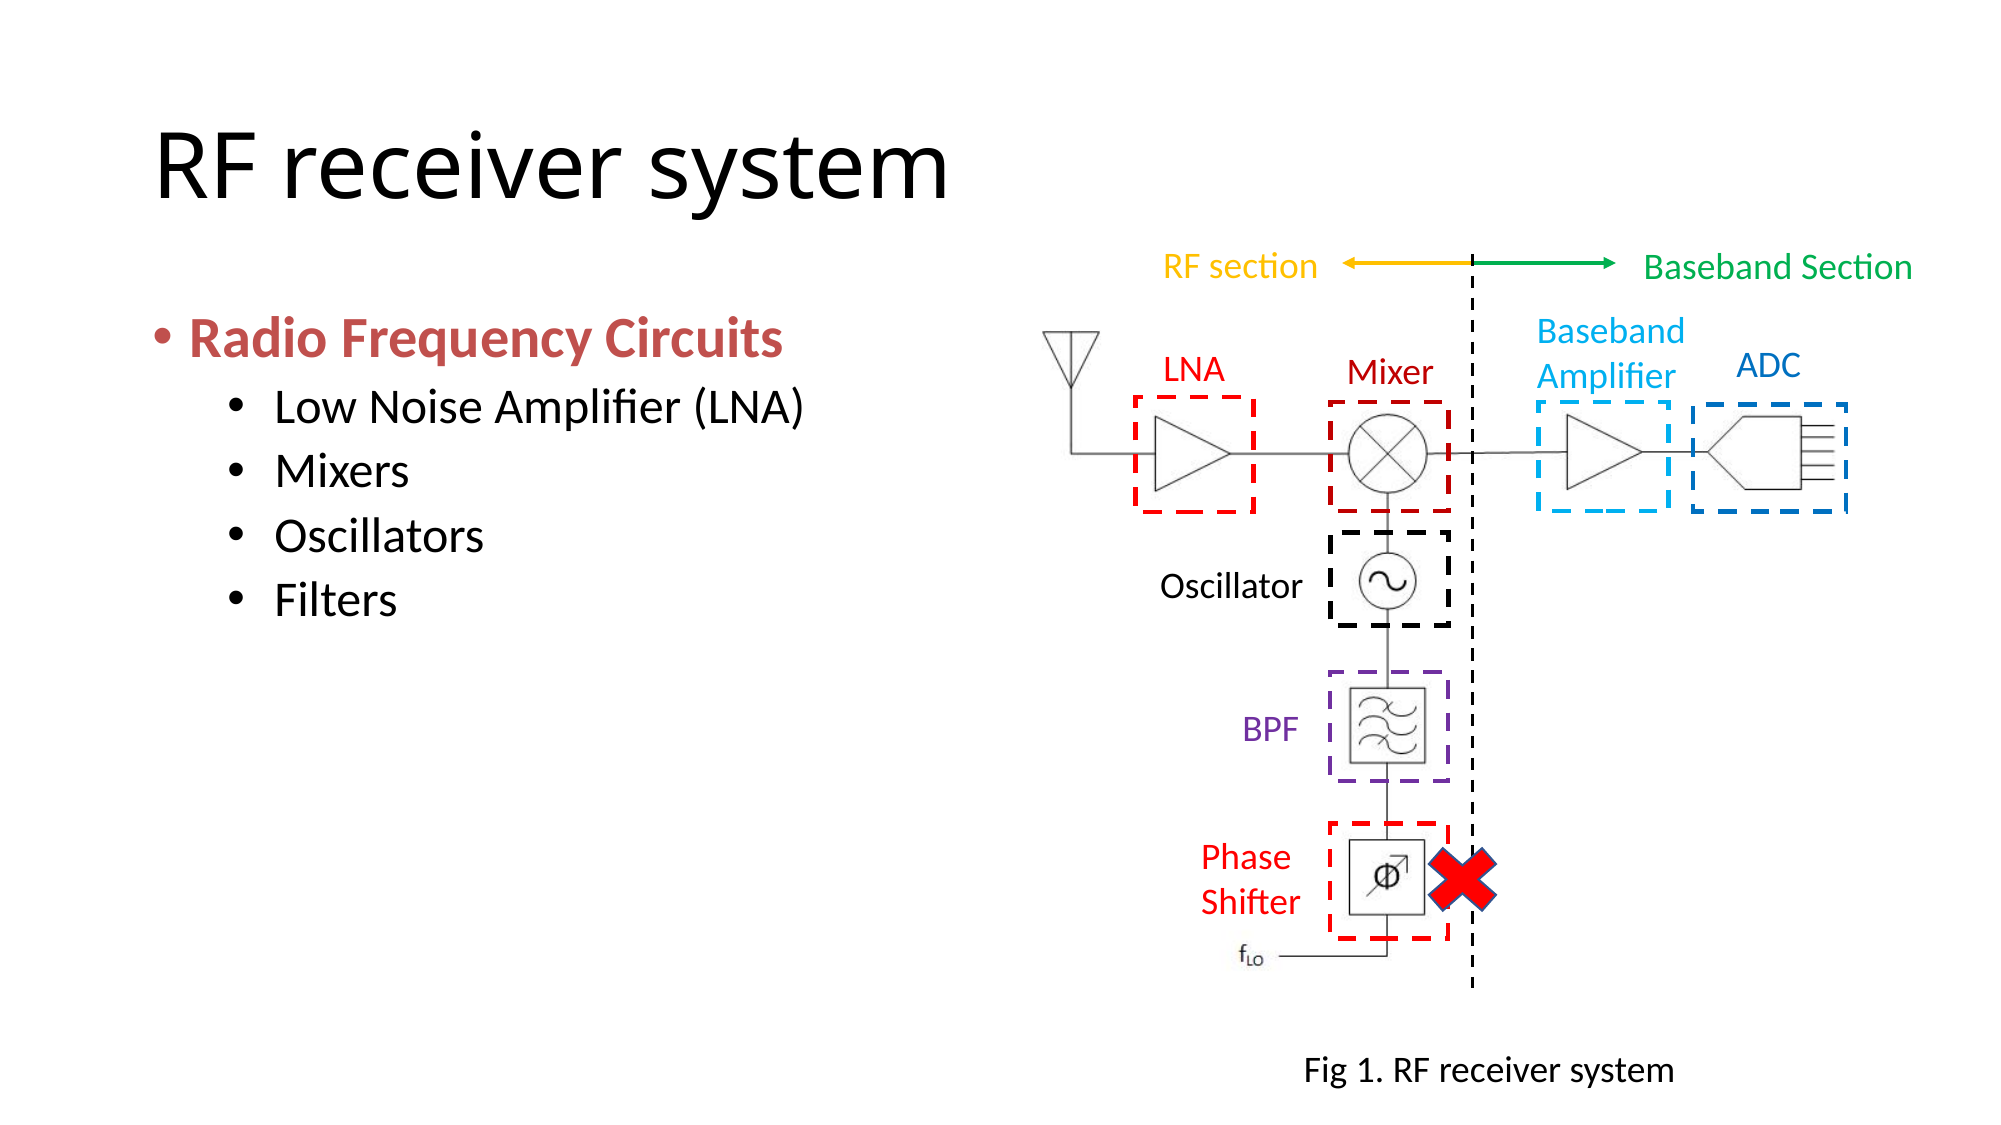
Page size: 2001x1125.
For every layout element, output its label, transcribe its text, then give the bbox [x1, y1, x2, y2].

picture [1543, 333, 1551, 340]
picture [1615, 330, 1623, 340]
picture [1041, 330, 1472, 983]
text_box Baseband Amplifier [1522, 298, 1710, 330]
list Radio Frequency Circuits Low Noise Amplifier (LNA) Mixers Oscillators Filters [137, 299, 988, 1014]
text_box [1836, 403, 1847, 512]
title RF receiver system [137, 59, 1863, 278]
text_box Baseband Section [1628, 234, 1929, 295]
picture [1671, 330, 1679, 340]
text_box RF section [1148, 233, 1334, 293]
picture [1473, 330, 1836, 983]
text_box Fig 1. RF receiver system [1289, 1037, 1691, 1098]
